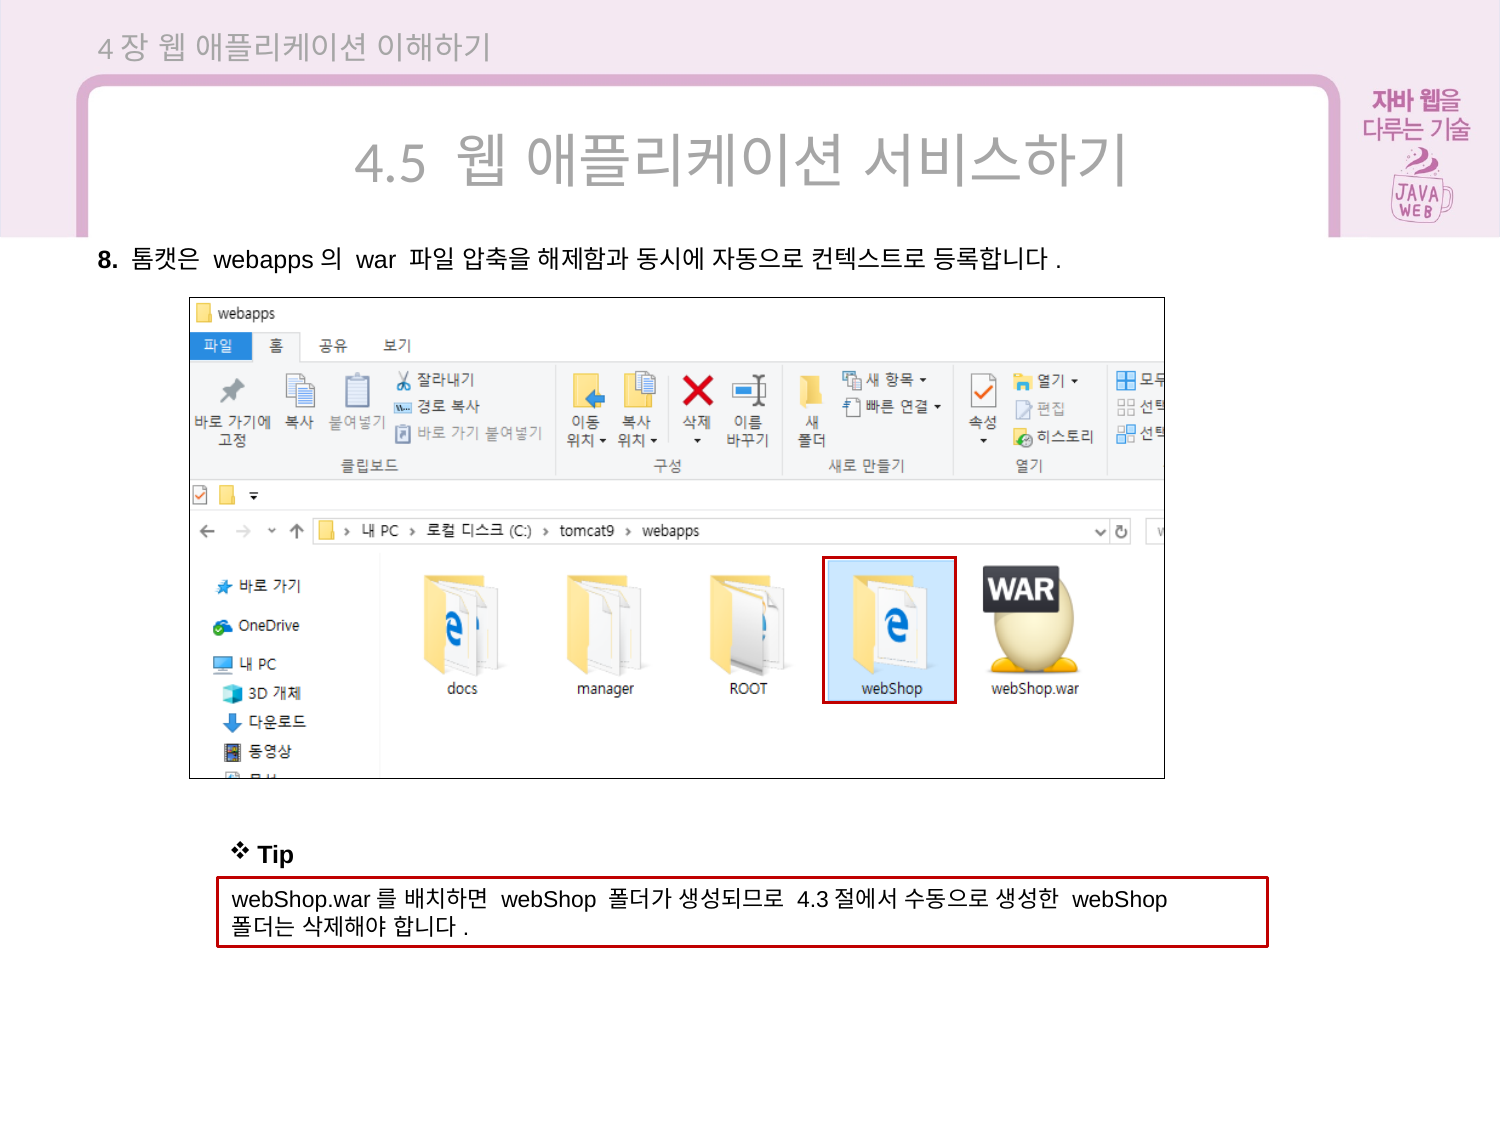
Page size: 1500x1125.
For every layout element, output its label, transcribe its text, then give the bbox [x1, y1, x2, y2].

picture [0, 0, 1500, 1125]
text_box 4.5 웹 애플리케이션 서비스하기 [217, 117, 1268, 202]
text_box 8. 톰캣은 webapps의 war 파일 압축을 해제함과 동시에 자동으로 컨텍스트로 등록합니다. [82, 236, 1377, 282]
text_box 4장 웹 애플리케이션 이해하기 [82, 0, 1133, 74]
text_box webShop.war를 배치하면 webShop 폴더가 생성되므로 4.3절에서 수동으로 생성한 webShop 폴더는 삭제해야 합니다. [217, 877, 1268, 947]
text_box Tip [214, 831, 310, 876]
